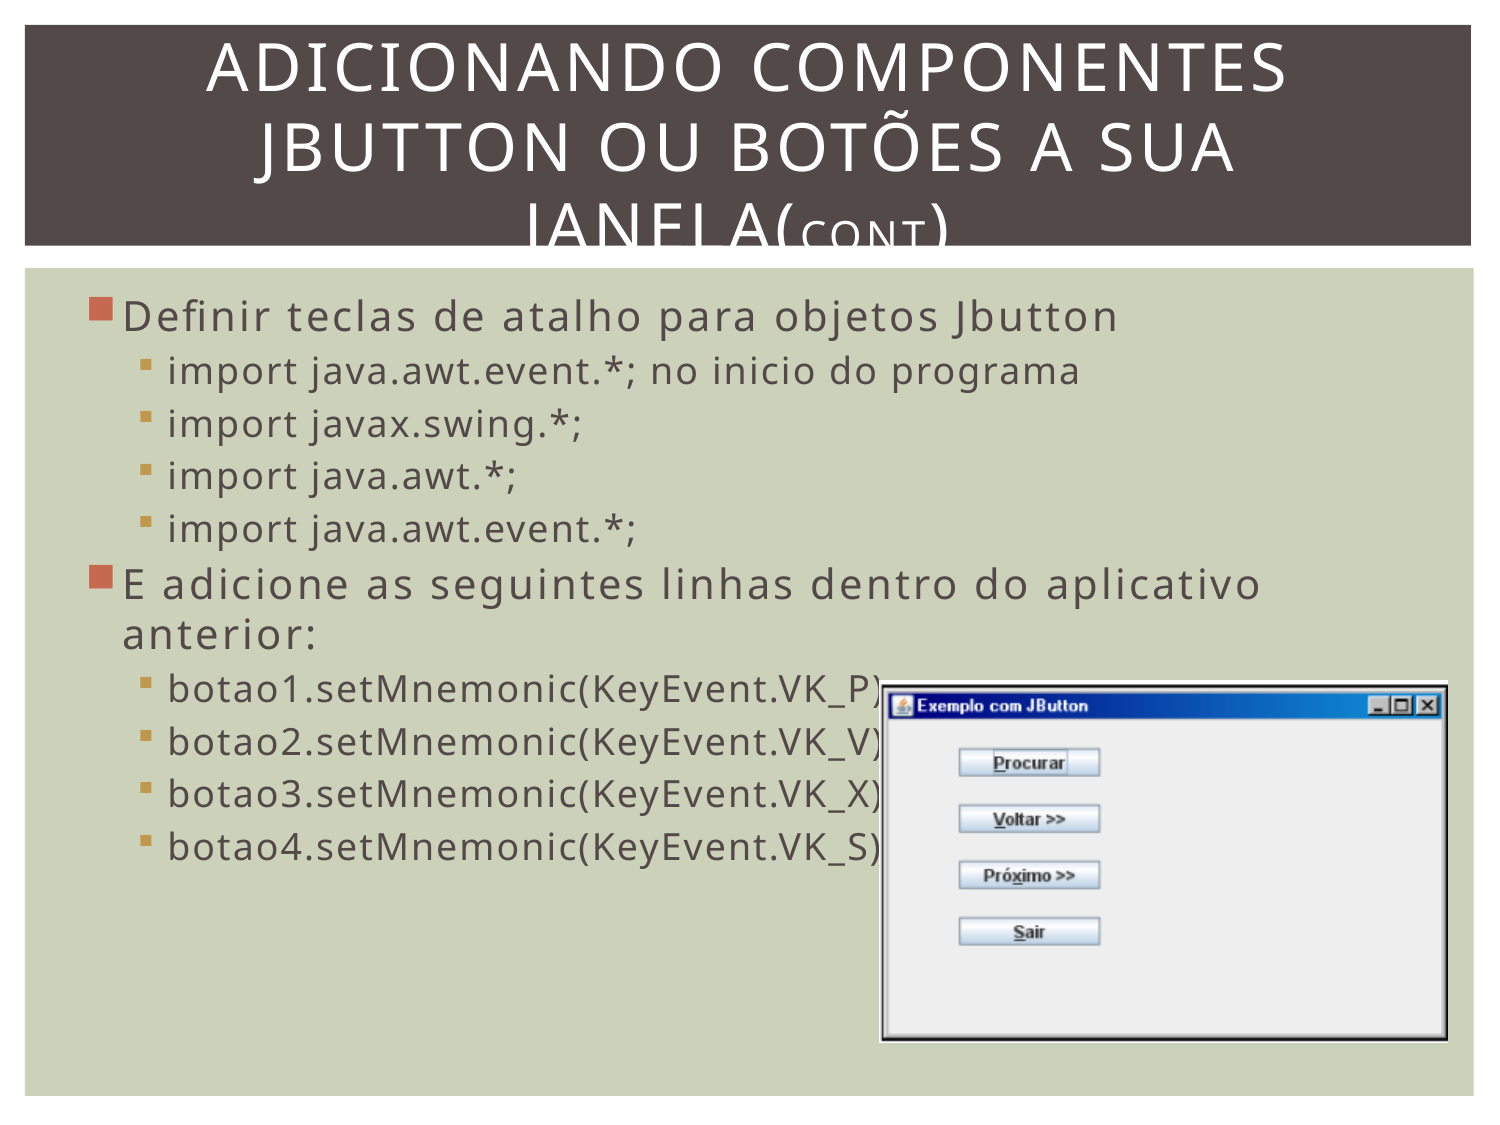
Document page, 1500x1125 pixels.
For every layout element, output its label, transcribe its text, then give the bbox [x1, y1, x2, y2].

title Adicionando componentes JButton ou botões a sua janela(cont) [62, 58, 1438, 232]
list Definir teclas de atalho para objetos Jbutton import java.awt.event.*; no inicio do programa import javax.swing.*; import java.awt.*; import java.awt.event.*; E adicione as seguintes linhas dentro do aplicativo anterior: botao1.setMnemonic(KeyEvent.VK_P); botao2.setMnemonic(KeyEvent.VK_V); botao3.setMnemonic(KeyEvent.VK_X); botao4.setMnemonic(KeyEvent.VK_S); [62, 281, 1442, 1005]
picture [879, 680, 1448, 1044]
